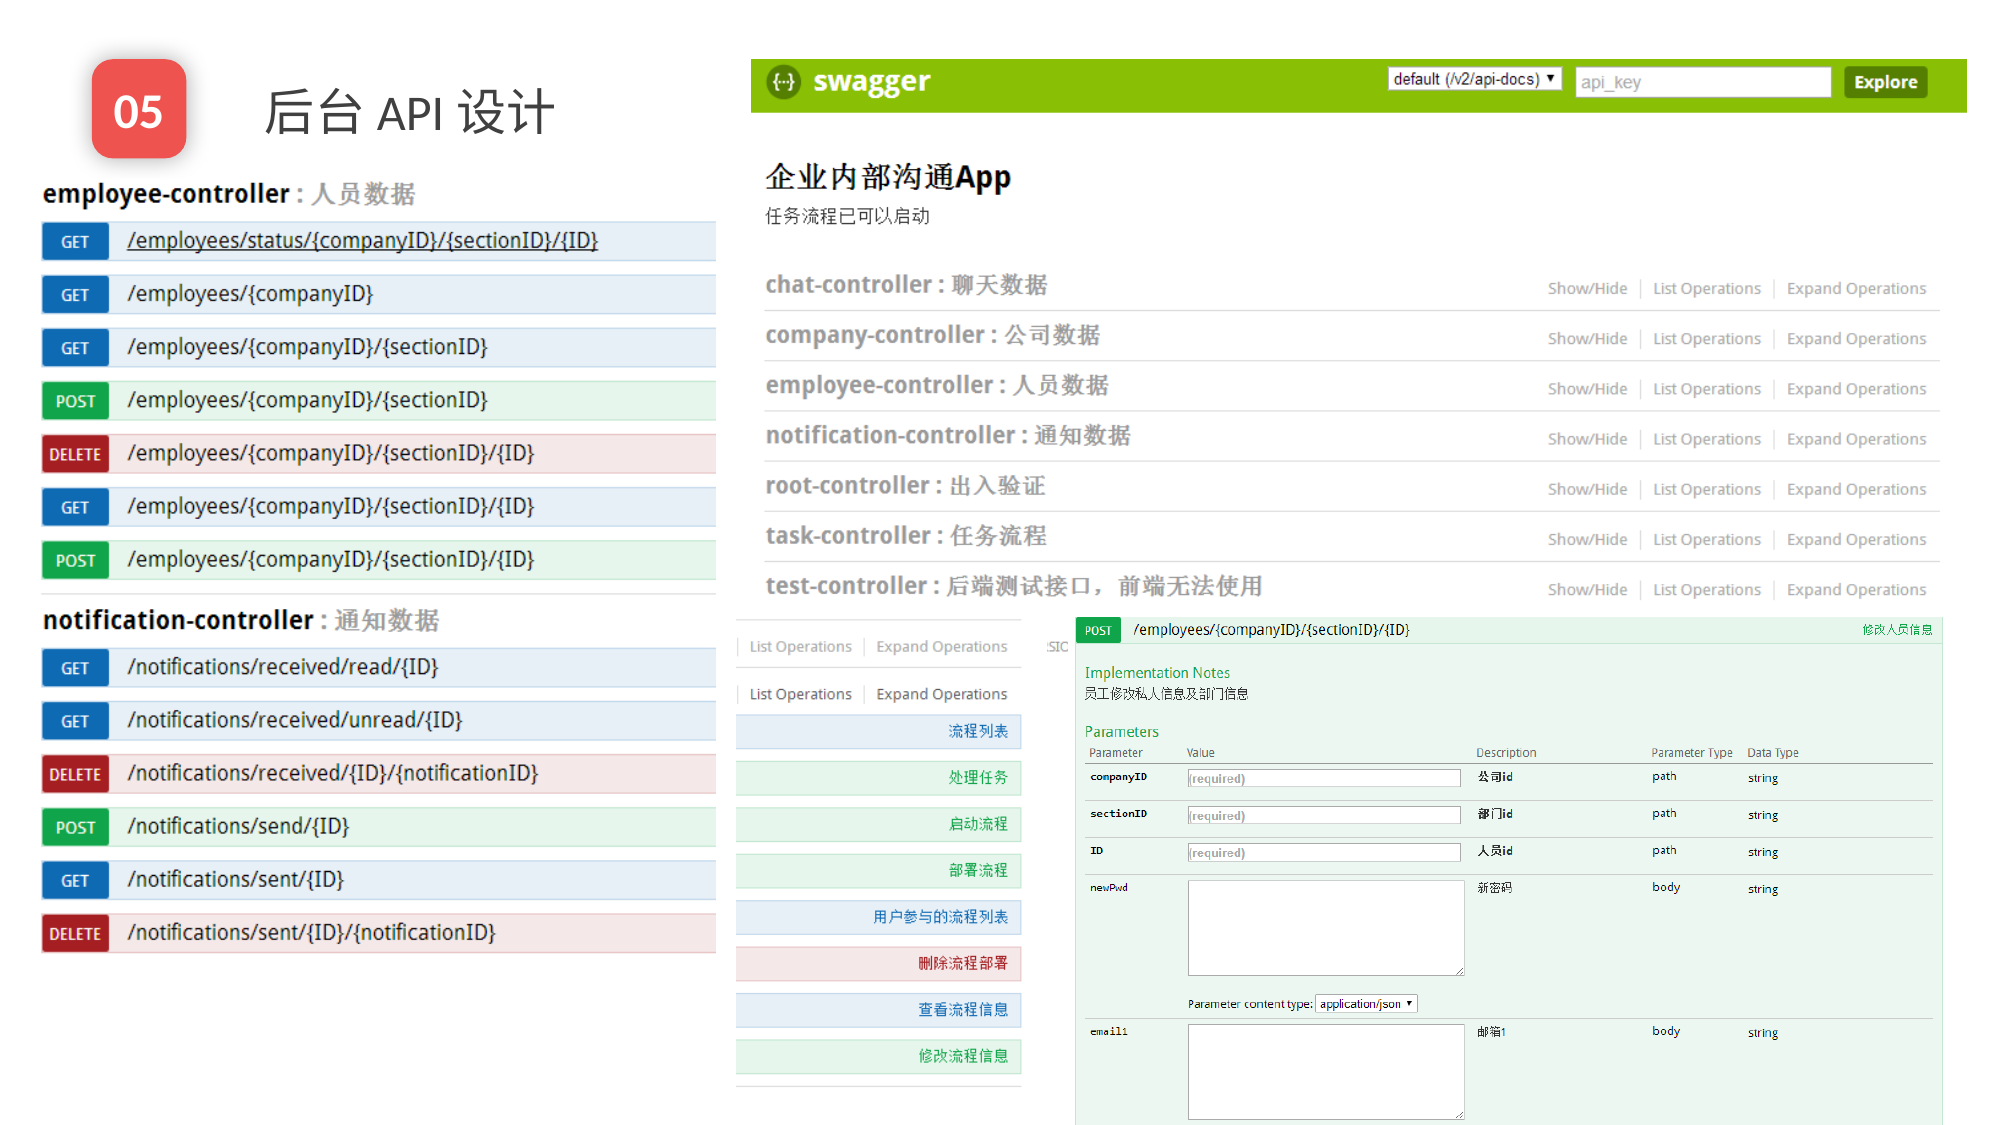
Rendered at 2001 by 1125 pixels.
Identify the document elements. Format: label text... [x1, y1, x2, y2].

text_box 05 [90, 58, 188, 160]
picture [736, 59, 1967, 1125]
text_box 后台API设计 [249, 57, 791, 164]
picture [16, 179, 716, 960]
